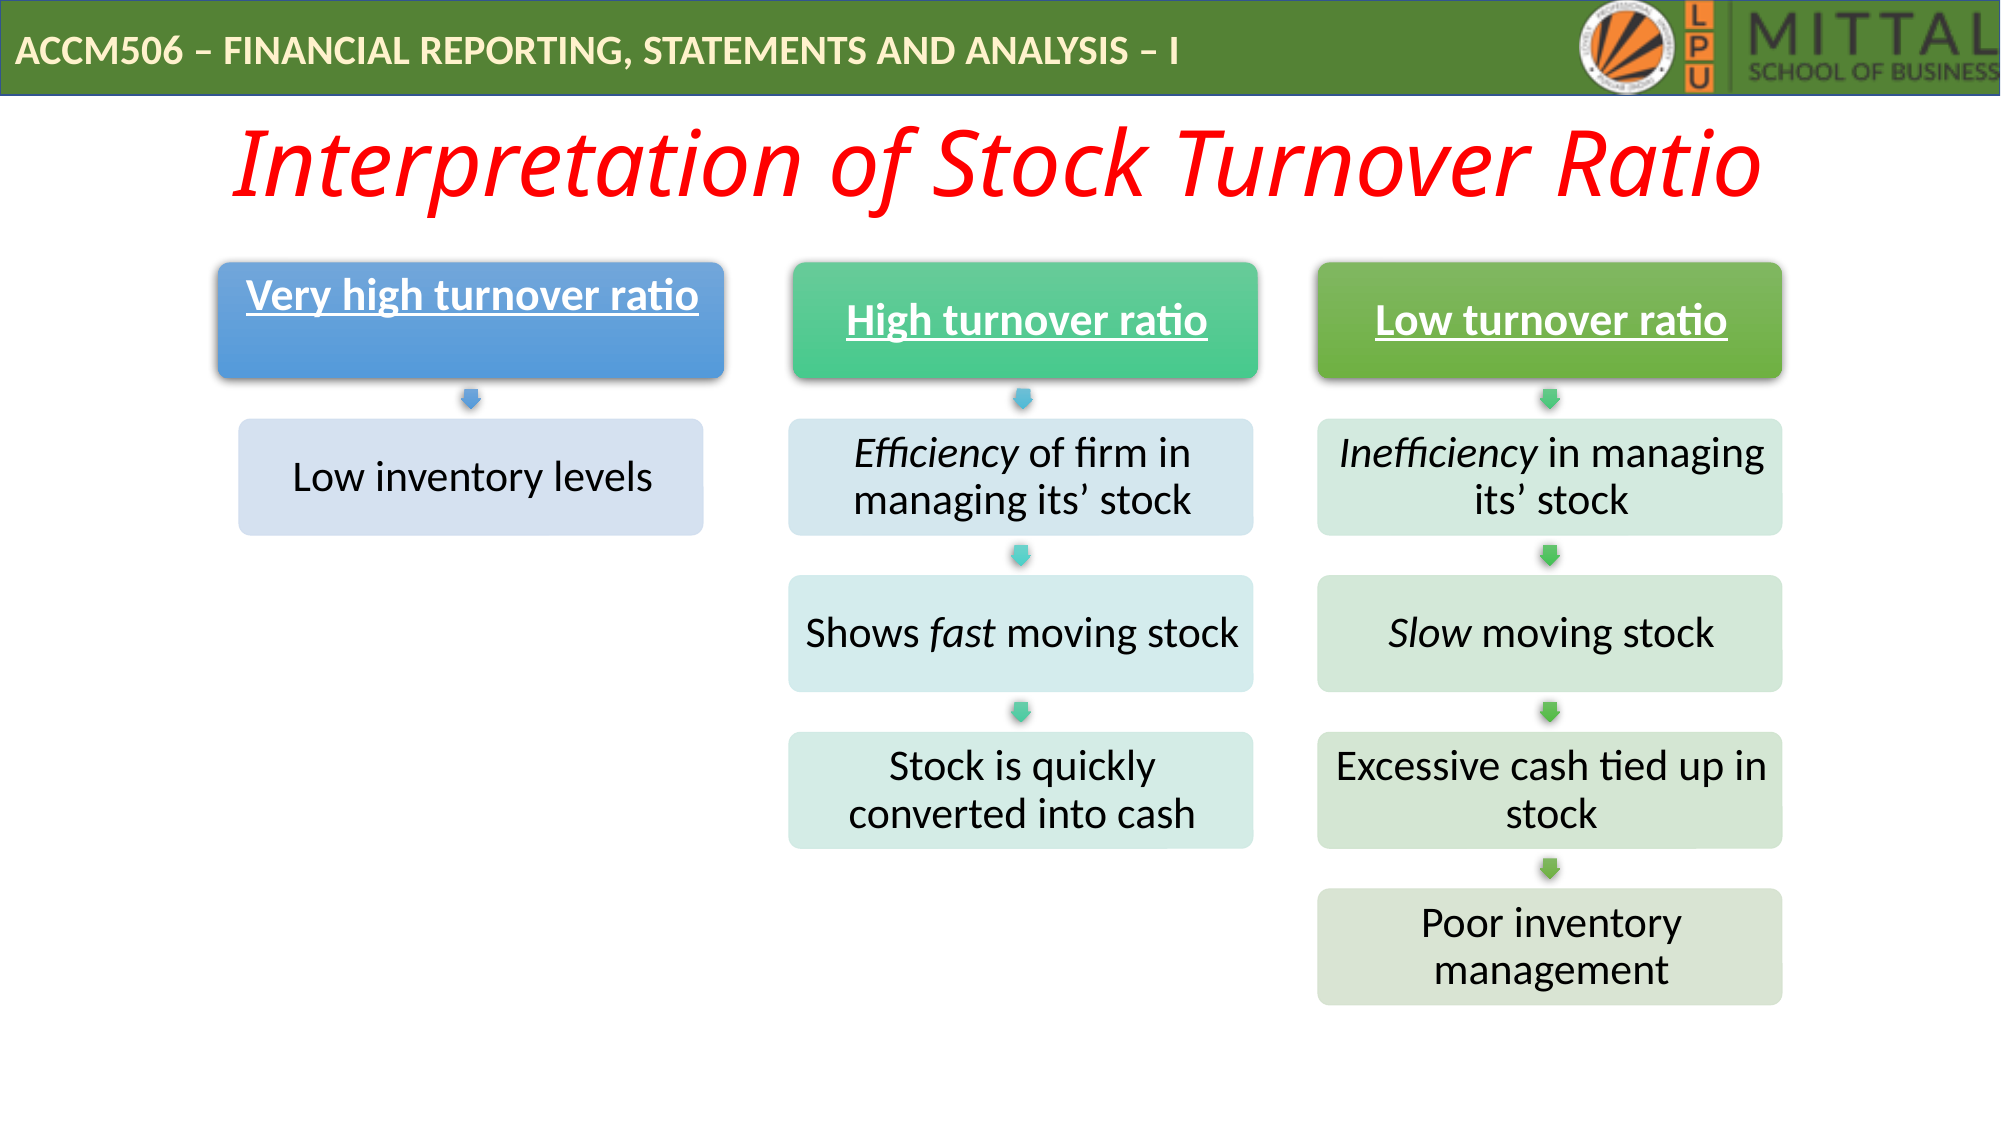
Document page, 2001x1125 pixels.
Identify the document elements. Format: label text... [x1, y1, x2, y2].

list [99, 262, 1900, 1005]
picture [1579, 0, 2000, 95]
title Interpretation of Stock Turnover Ratio [99, 99, 1900, 233]
